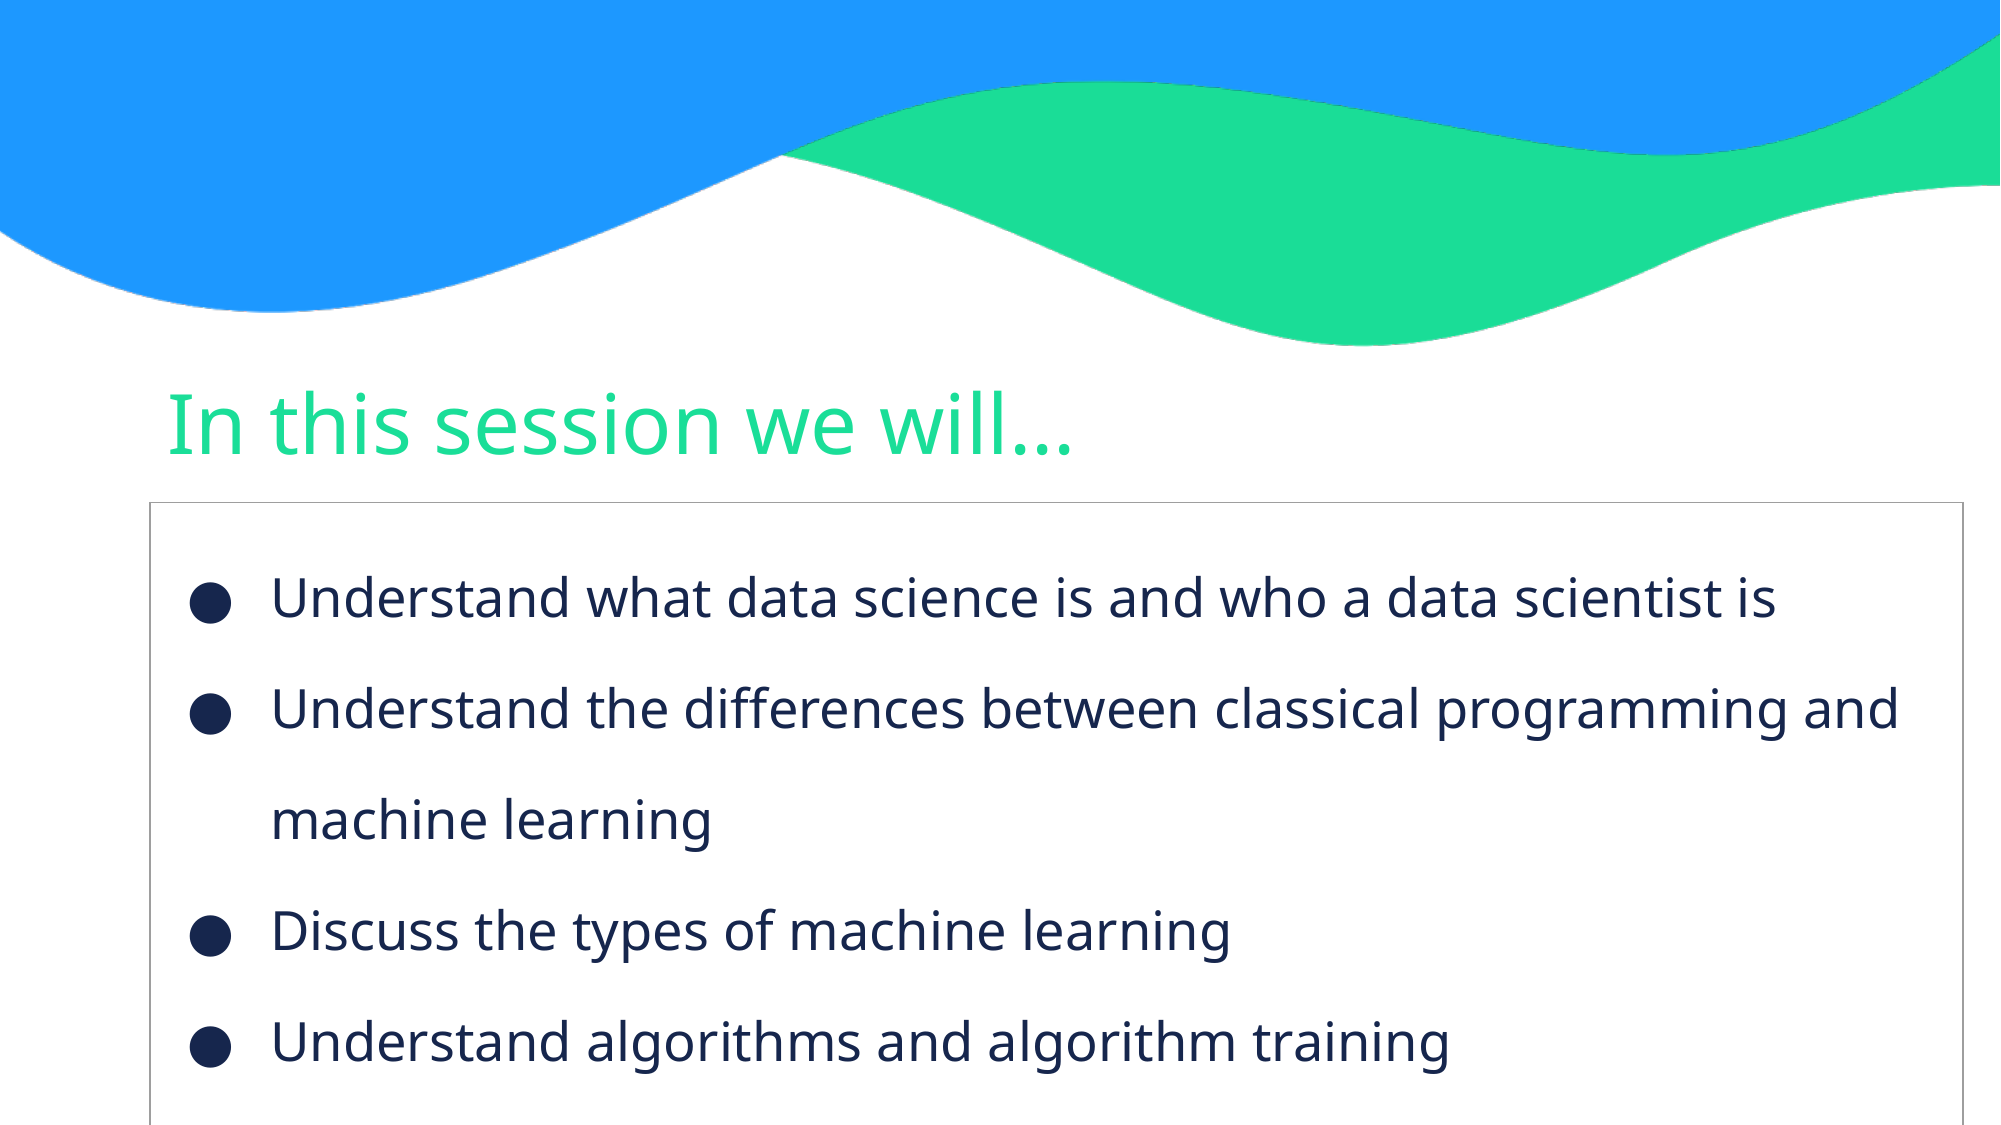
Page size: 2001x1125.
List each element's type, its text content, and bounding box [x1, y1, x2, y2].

table_header Understand what data science is and who a data scientist is Understand the differences between classical programming and machine learning Discuss the types of machine learning Understand algorithms and algorithm training Familiarise yourself with machine learning terms and definitions [151, 503, 1962, 1125]
text_box In this session we will... [150, 362, 1816, 502]
picture [0, 0, 2000, 347]
